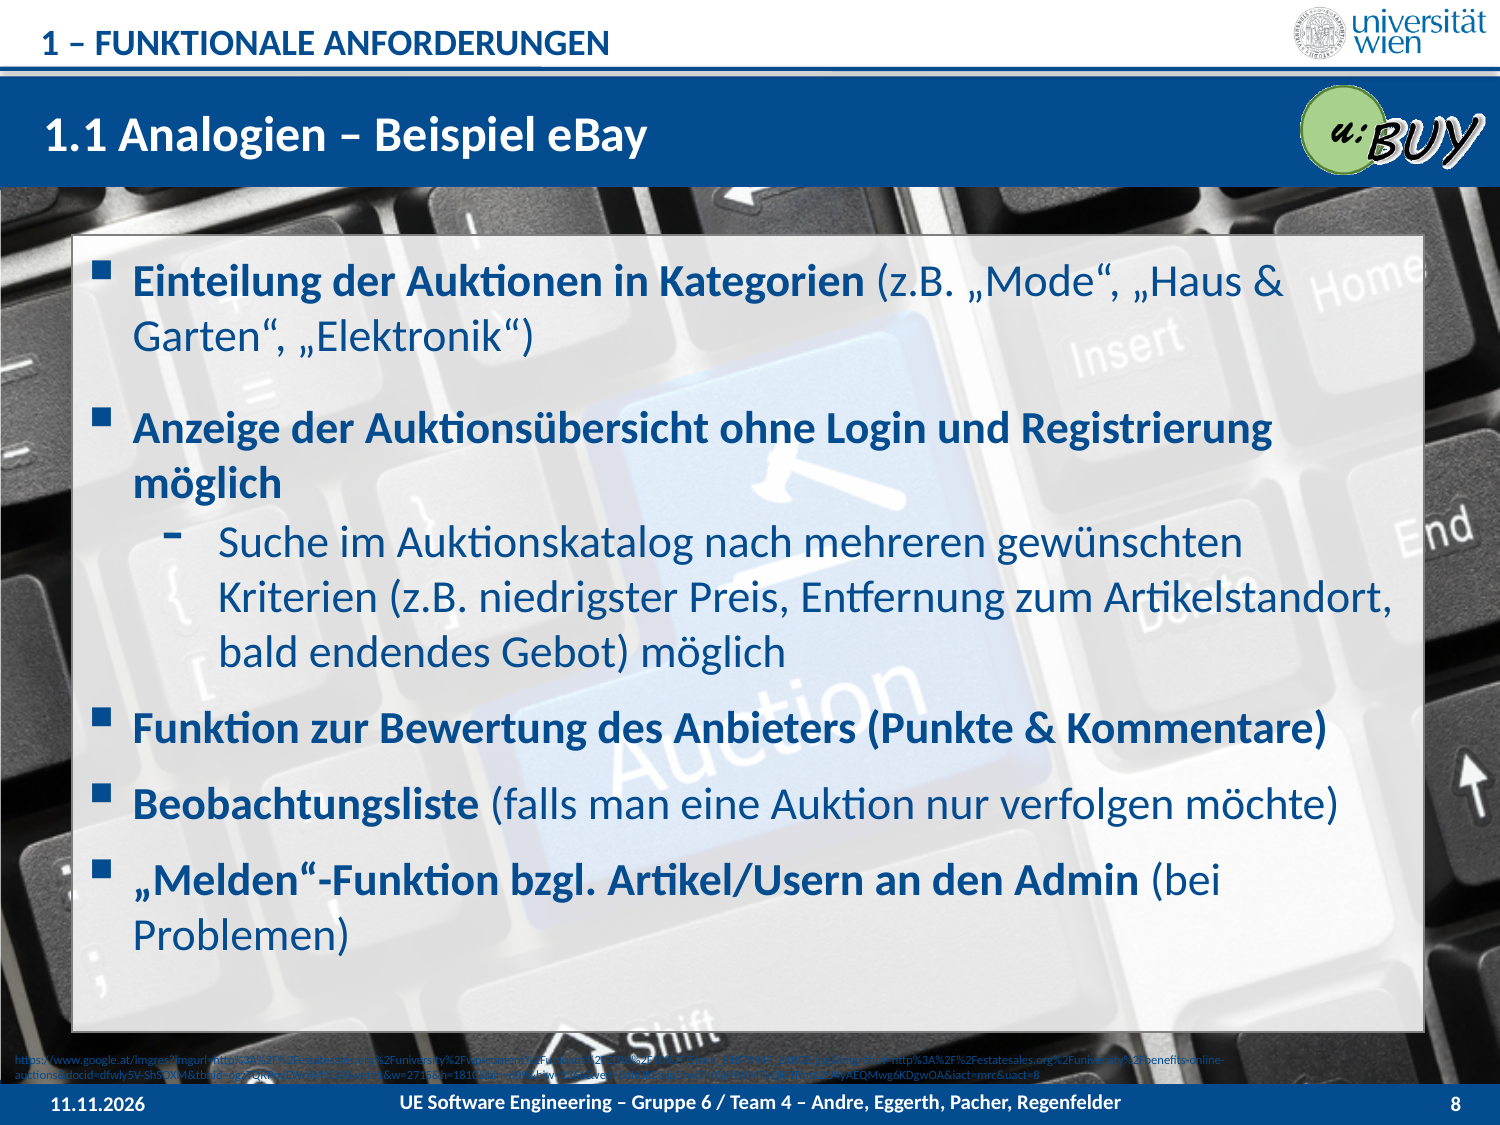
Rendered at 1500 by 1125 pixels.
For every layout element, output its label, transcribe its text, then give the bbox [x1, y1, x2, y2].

title 1.1 Analogien – Beispiel eBay [0, 75, 1425, 186]
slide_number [34, 1091, 328, 1125]
picture [1294, 79, 1495, 184]
list 1 – Funktionale Anforderungen [0, 11, 1113, 72]
picture [1291, 6, 1497, 60]
footer UE Software Engineering – Gruppe 6 / Team 4 – Andre, Eggerth, Pacher, Regenfelder [328, 1091, 1193, 1125]
slide_number 8 [1193, 1091, 1477, 1125]
picture [0, 187, 1500, 1084]
